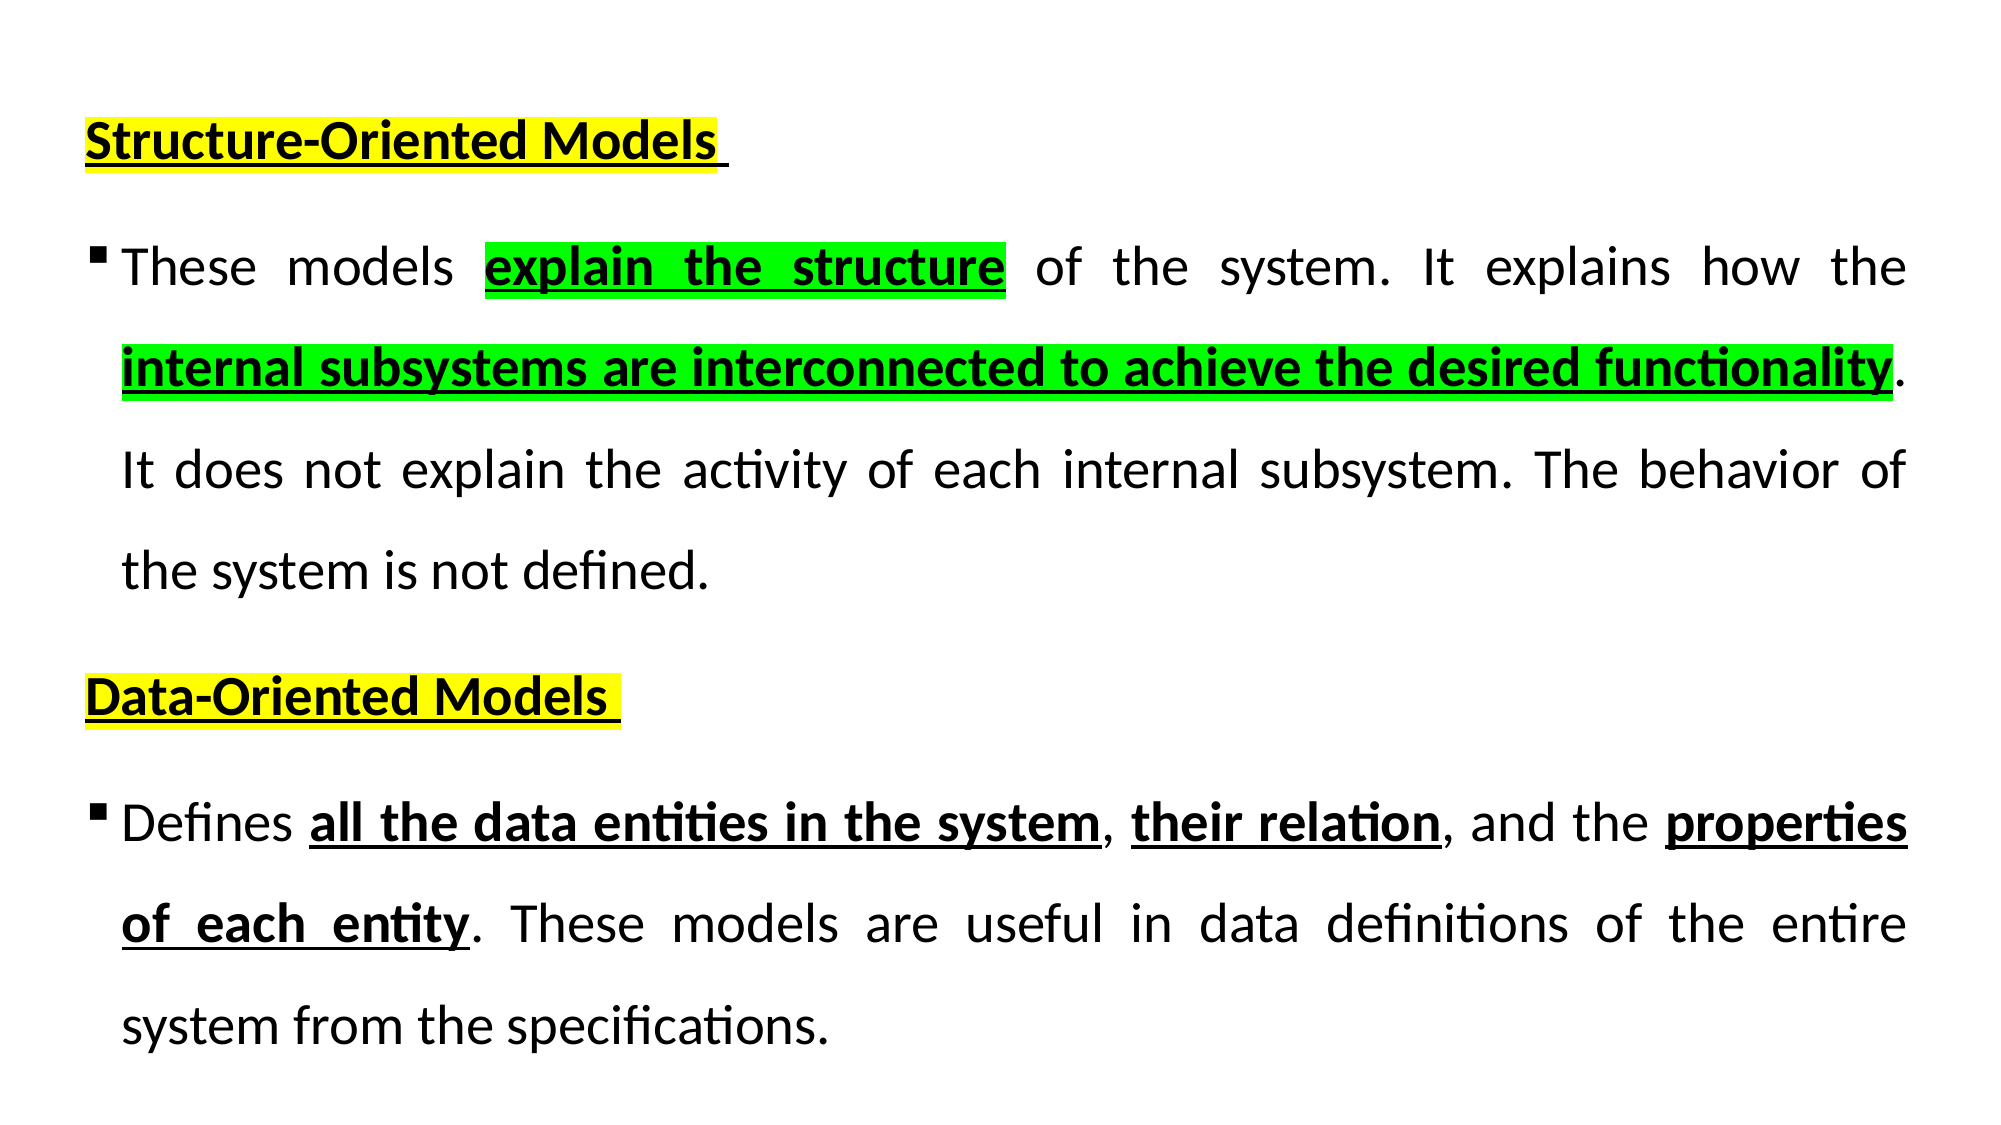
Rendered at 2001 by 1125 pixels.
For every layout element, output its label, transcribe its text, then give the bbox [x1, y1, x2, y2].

list Structure-Oriented Models These models explain the structure of the system. It explains how the internal subsystems are interconnected to achieve the desired functionality. It does not explain the activity of each internal subsystem. The behavior of the system is not defined. Data-Oriented Models Defines all the data entities in the system, their relation, and the properties of each entity. These models are useful in data definitions of the entire system from the specifications. [70, 61, 1923, 1064]
